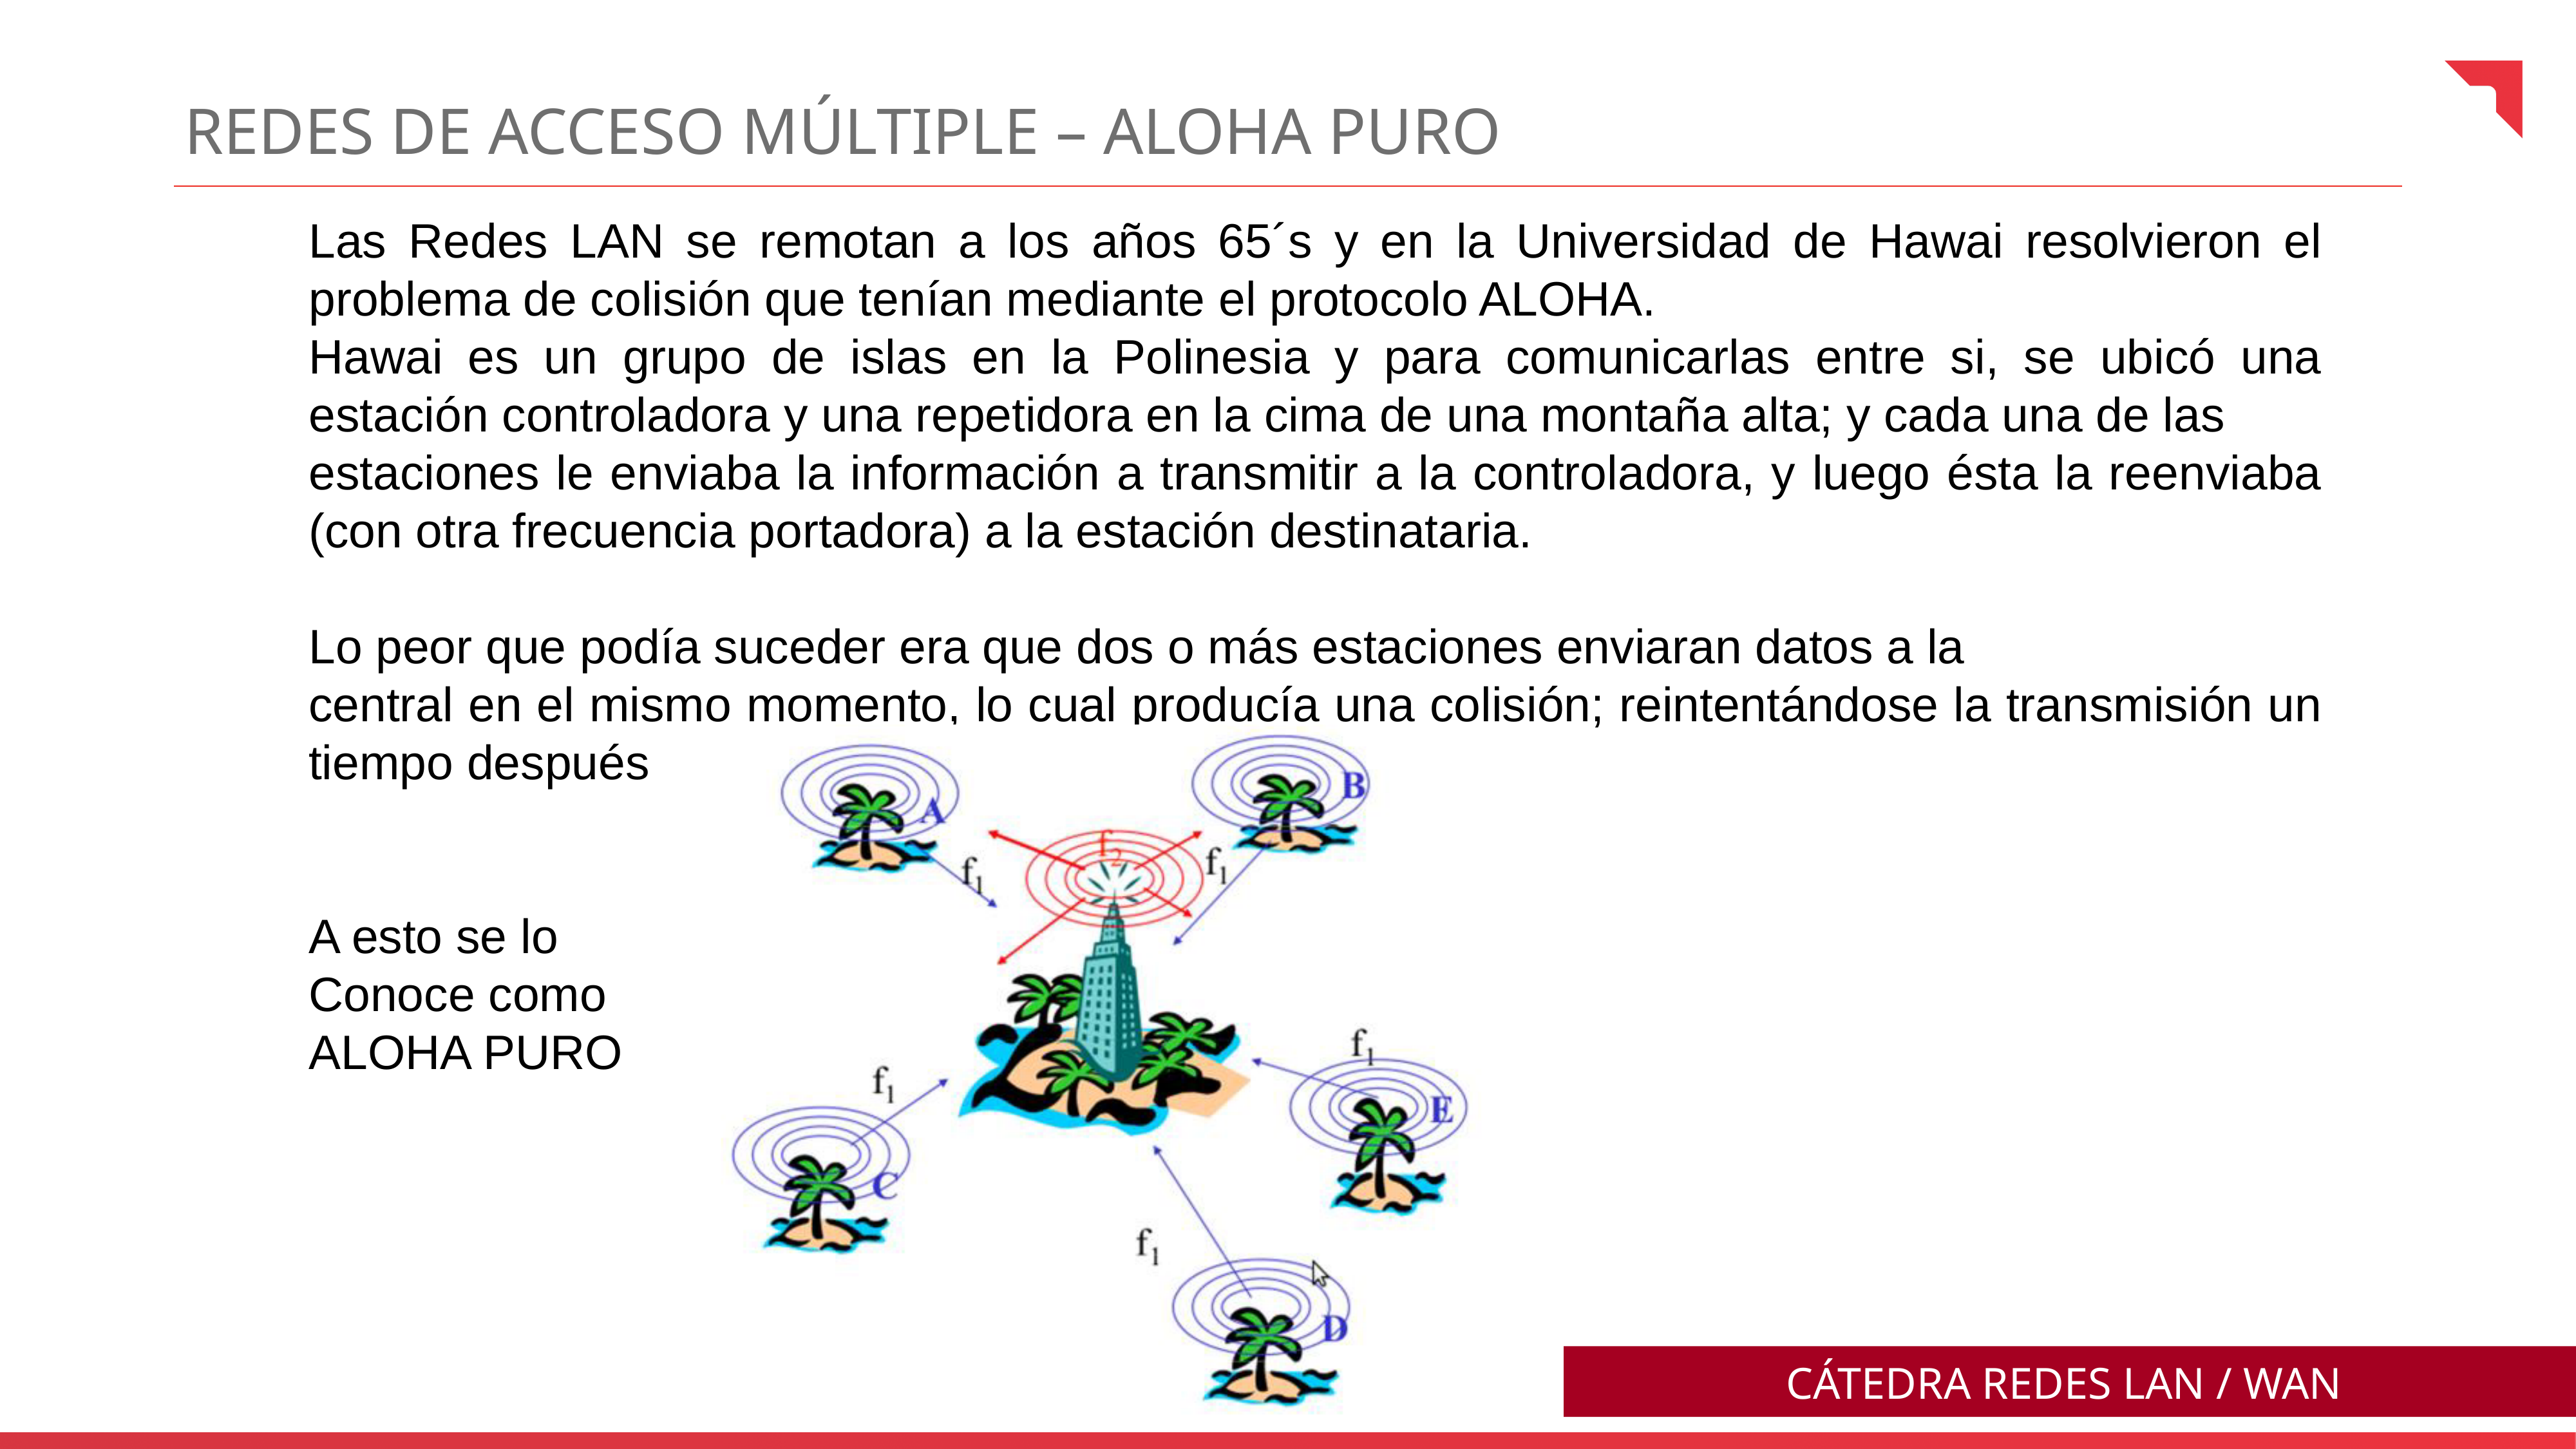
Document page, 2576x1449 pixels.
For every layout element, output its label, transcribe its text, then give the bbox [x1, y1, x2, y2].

picture [2445, 61, 2523, 138]
picture [721, 724, 1513, 1415]
text_box Las Redes LAN se remotan a los años 65´s y en la Universidad de Hawai resolvieron el problema de colisión que tenían mediante el protocolo ALOHA. Hawai es un grupo de islas en la Polinesia y para comunicarlas entre si, se ubicó una estación controladora y una repetidora en la cima de una montaña alta; y cada una de las estaciones le enviaba la información a transmitir a la controladora, y luego ésta la reenviaba (con otra frecuencia portadora) a la estación destinataria. Lo peor que podía suceder era que dos o más estaciones enviaran datos a la central en el mismo momento, lo cual producía una colisión; reintentándose la transmisión un tiempo después A esto se lo Conoce como ALOHA PURO [299, 205, 2333, 1084]
text_box REDES De Acceso Múltiple – ALOHA PURO [175, 81, 2263, 176]
picture [0, 1432, 2576, 1449]
